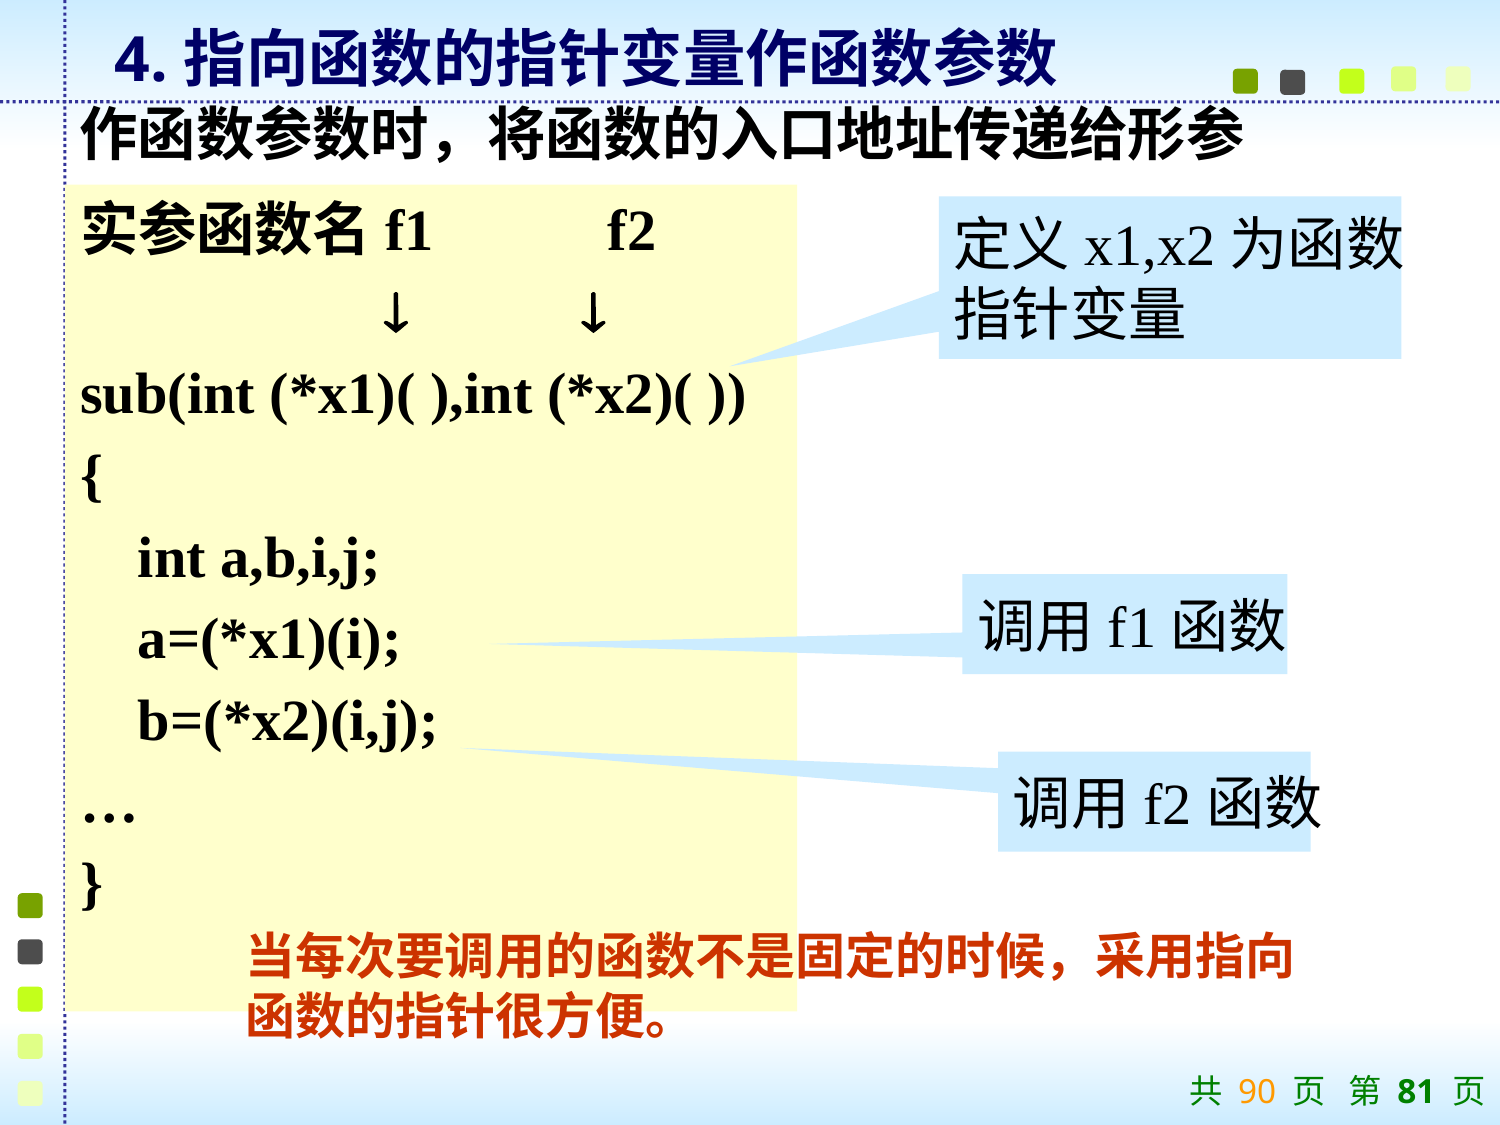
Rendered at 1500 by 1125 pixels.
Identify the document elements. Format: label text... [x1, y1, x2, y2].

text_box 共 90 页 第 81 页 [1105, 1063, 1500, 1118]
text_box 调用f2函数 [460, 747, 1311, 852]
text_box 4.指向函数的指针变量作函数参数 [100, 11, 1223, 90]
text_box 调用f1函数 [489, 574, 1288, 675]
text_box 实参函数名f1 f2   sub(int (*x1)( ),int (*x2)( )) { int a,b,i,j; a=(*x1)(i); b=(*x2)(i,j); … } [64, 184, 798, 1012]
text_box 作函数参数时，将函数的入口地址传递给形参 [64, 90, 1436, 175]
text_box 当每次要调用的函数不是固定的时候，采用指向函数的指针很方便。 [230, 916, 1317, 1052]
text_box 定义x1,x2为函数 指针变量 [729, 196, 1402, 367]
